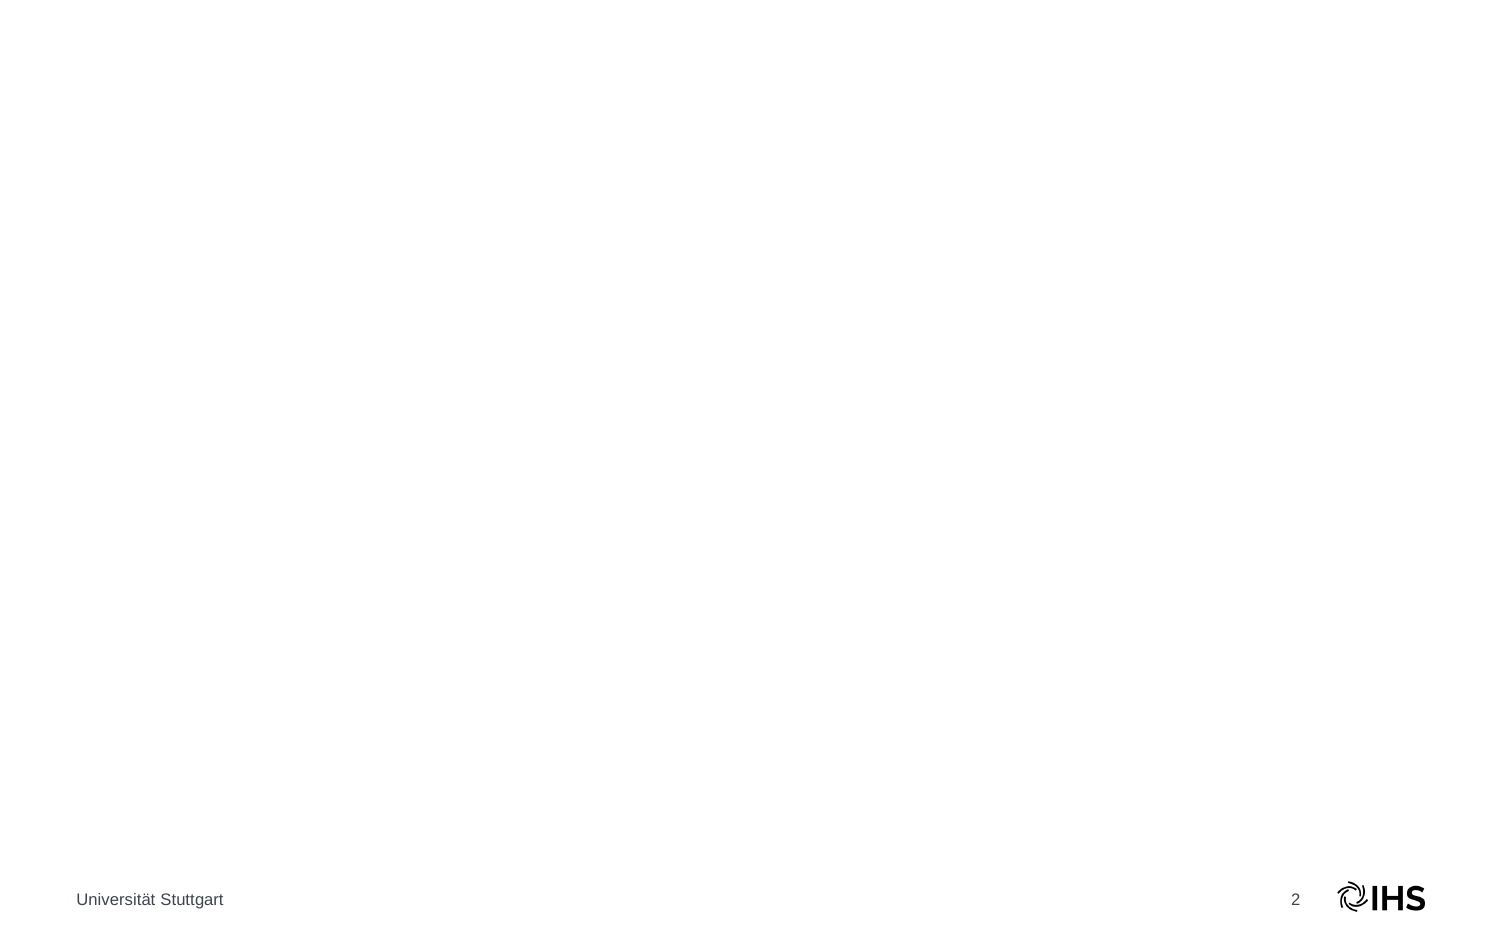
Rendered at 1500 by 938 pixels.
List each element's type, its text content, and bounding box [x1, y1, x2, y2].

slide_number 2 [1263, 888, 1301, 910]
footer Universität Stuttgart [76, 888, 1072, 910]
picture [1331, 878, 1425, 914]
